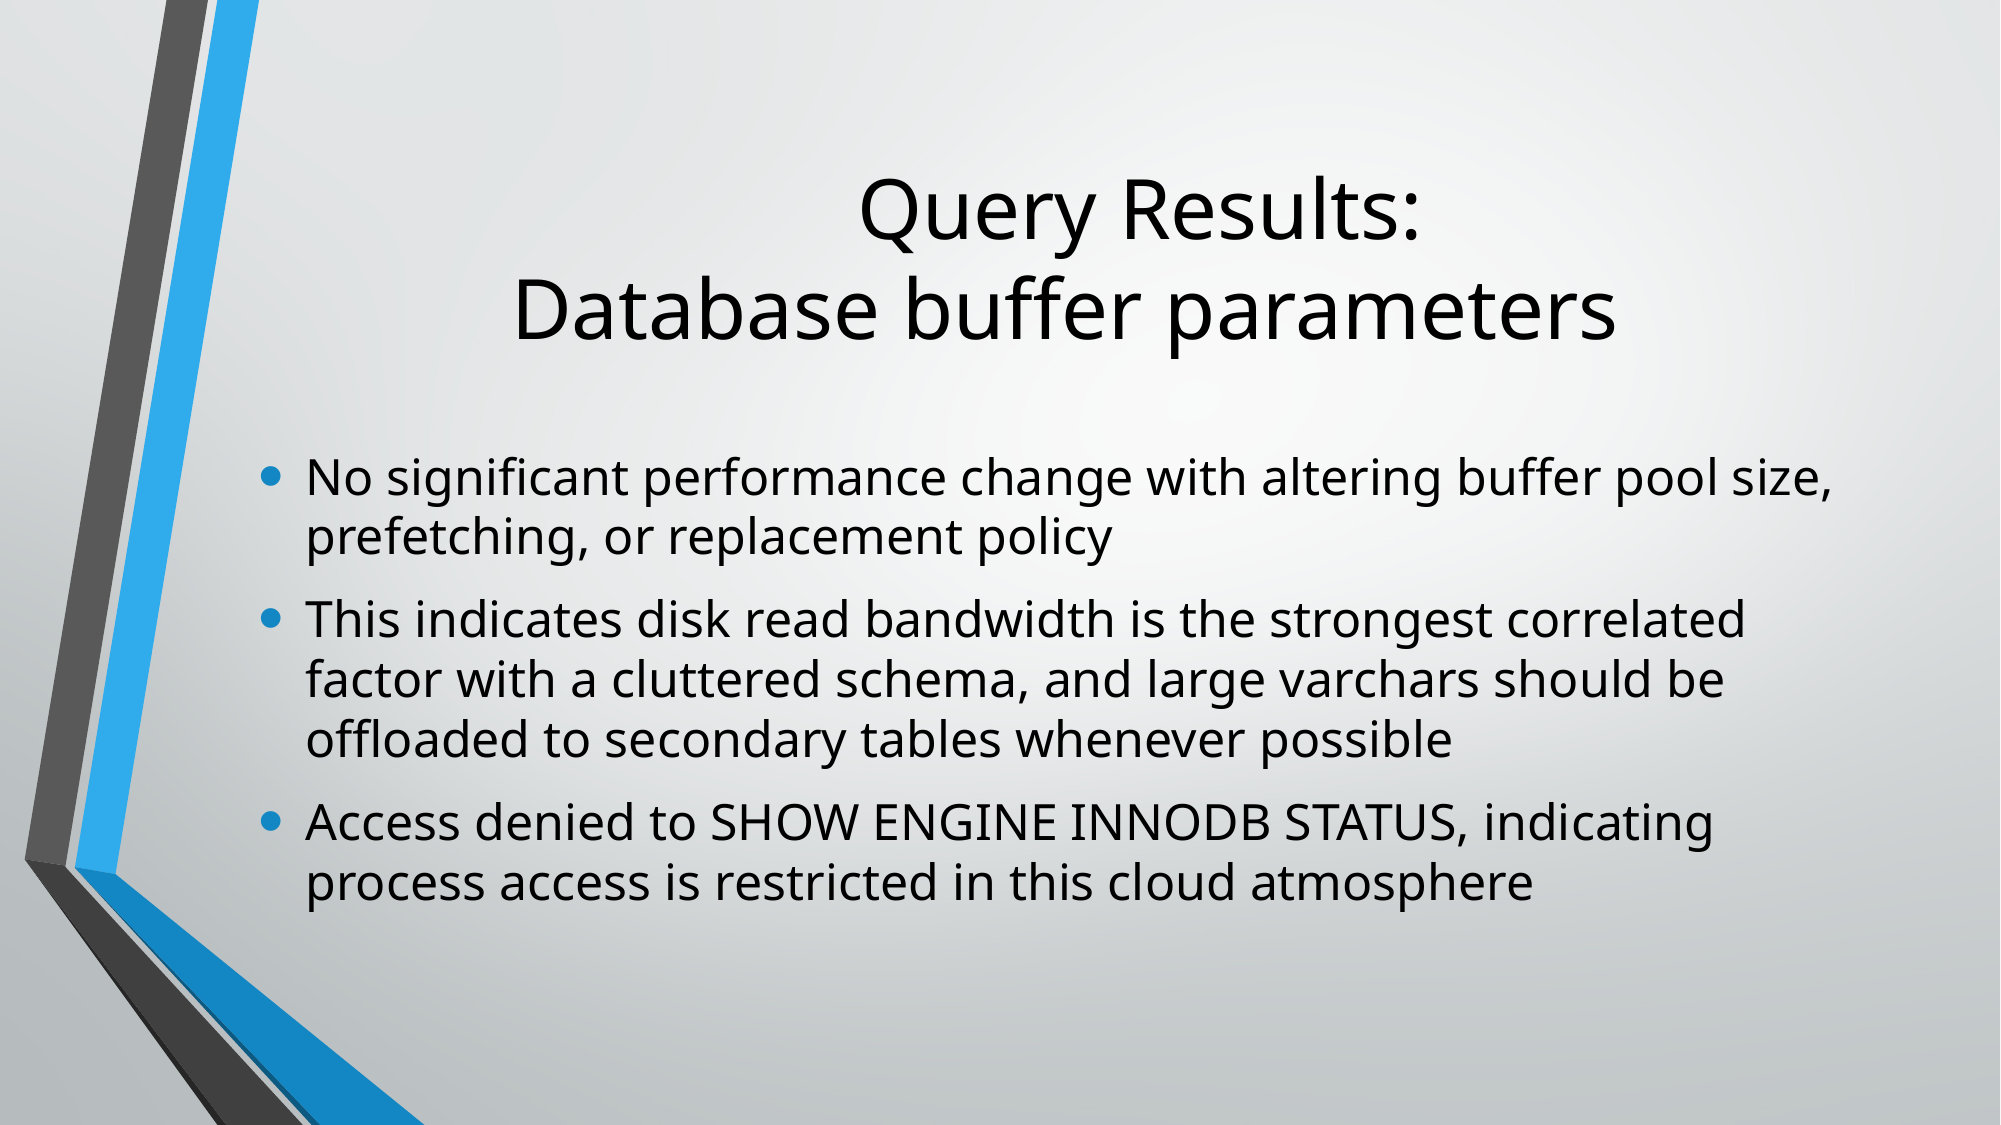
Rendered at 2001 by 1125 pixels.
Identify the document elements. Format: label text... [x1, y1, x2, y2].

list No significant performance change with altering buffer pool size, prefetching, or replacement policy This indicates disk read bandwidth is the strongest correlated factor with a cluttered schema, and large varchars should be offloaded to secondary tables whenever possible Access denied to SHOW ENGINE INNODB STATUS, indicating process access is restricted in this cloud atmosphere [243, 437, 1887, 950]
title Query Results: Database buffer parameters [243, 112, 1887, 400]
